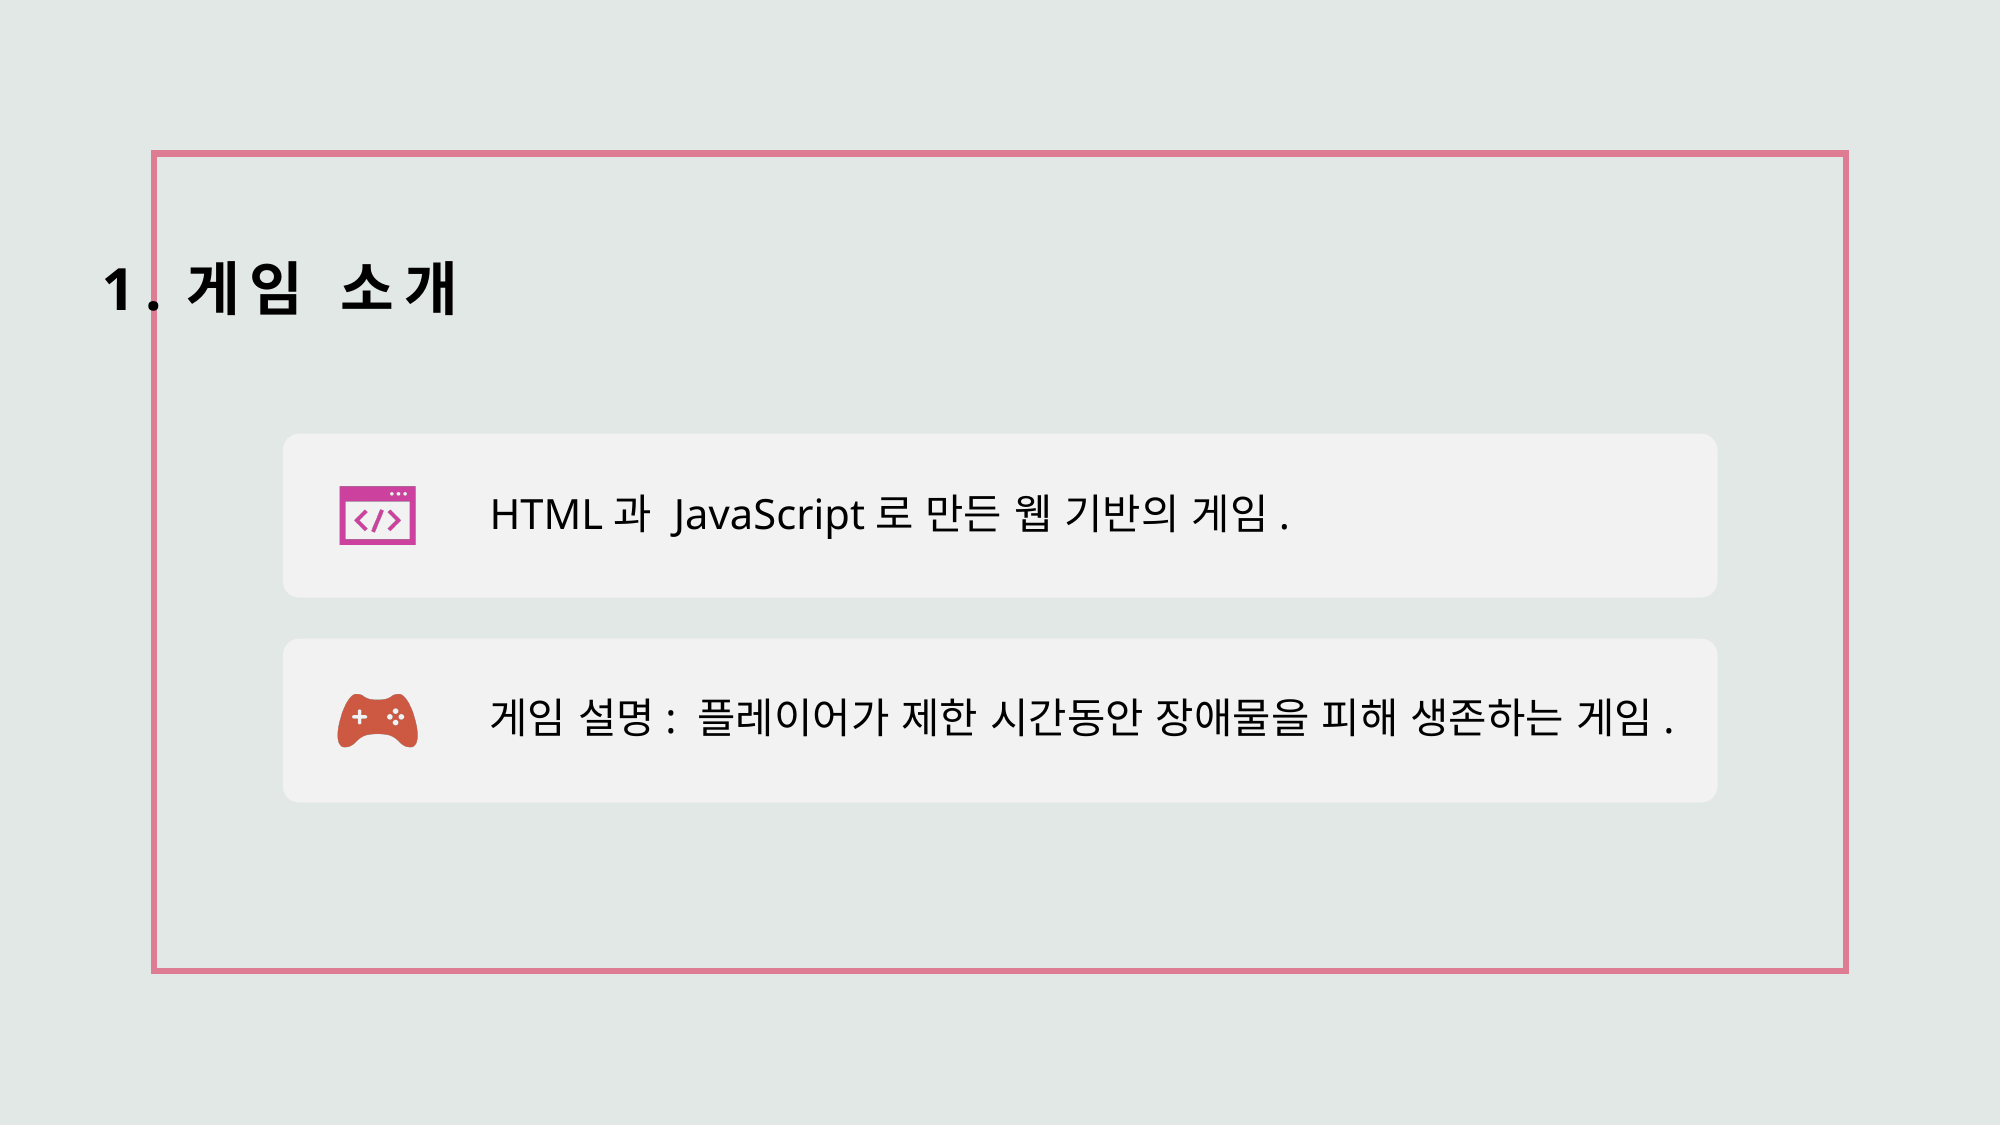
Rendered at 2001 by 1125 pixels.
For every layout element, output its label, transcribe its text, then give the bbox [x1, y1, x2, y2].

title 1.게임 소개 [86, 230, 728, 422]
text_box [0, 0, 2000, 1125]
text_box [153, 153, 1847, 972]
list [282, 344, 1718, 892]
